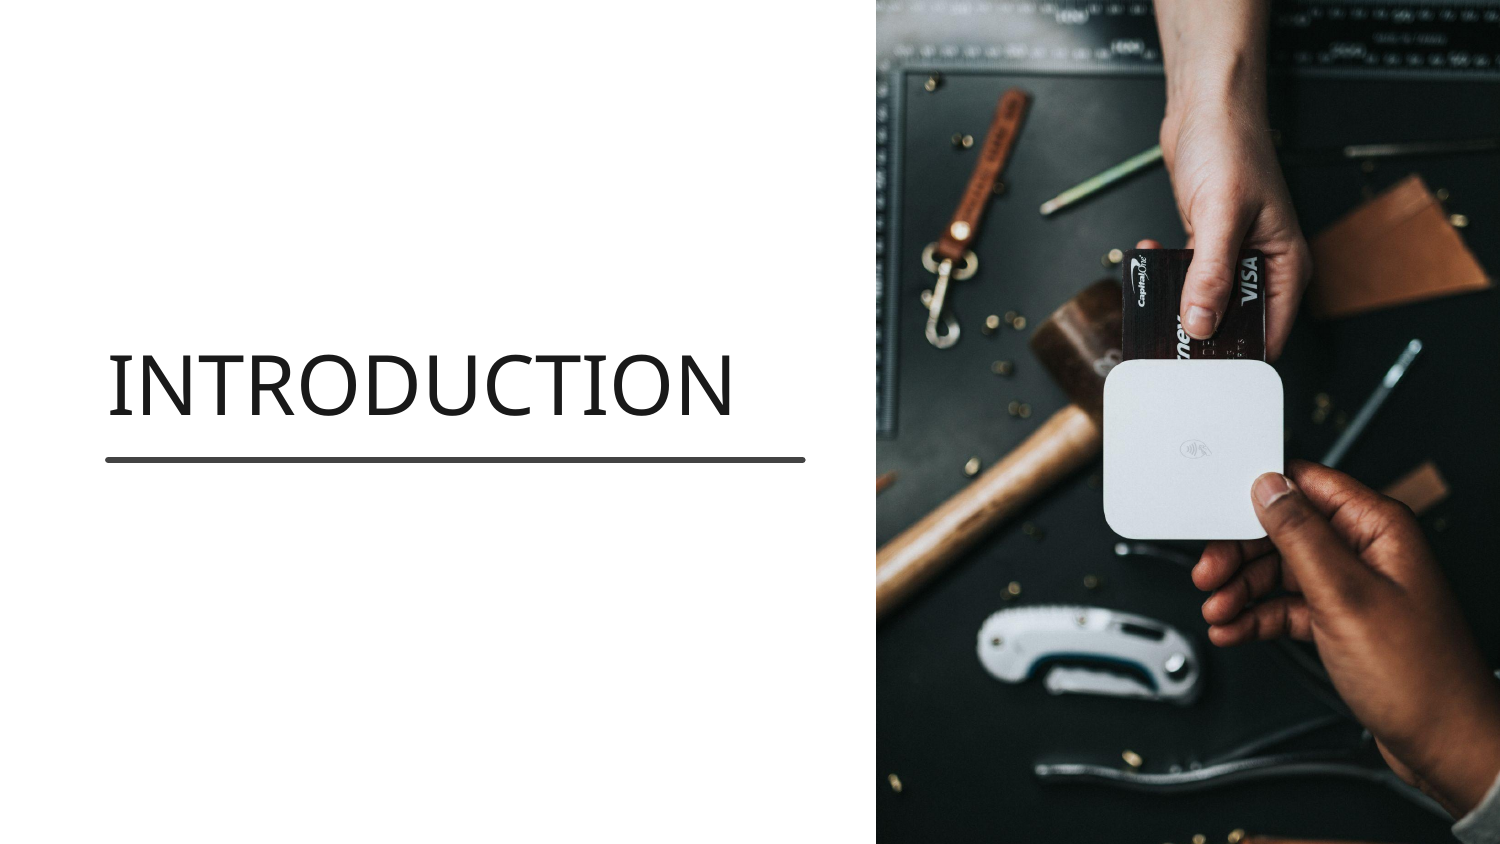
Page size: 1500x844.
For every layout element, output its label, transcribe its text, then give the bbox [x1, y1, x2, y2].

title INTRODUCTION [92, 321, 827, 448]
picture [875, 0, 1500, 844]
